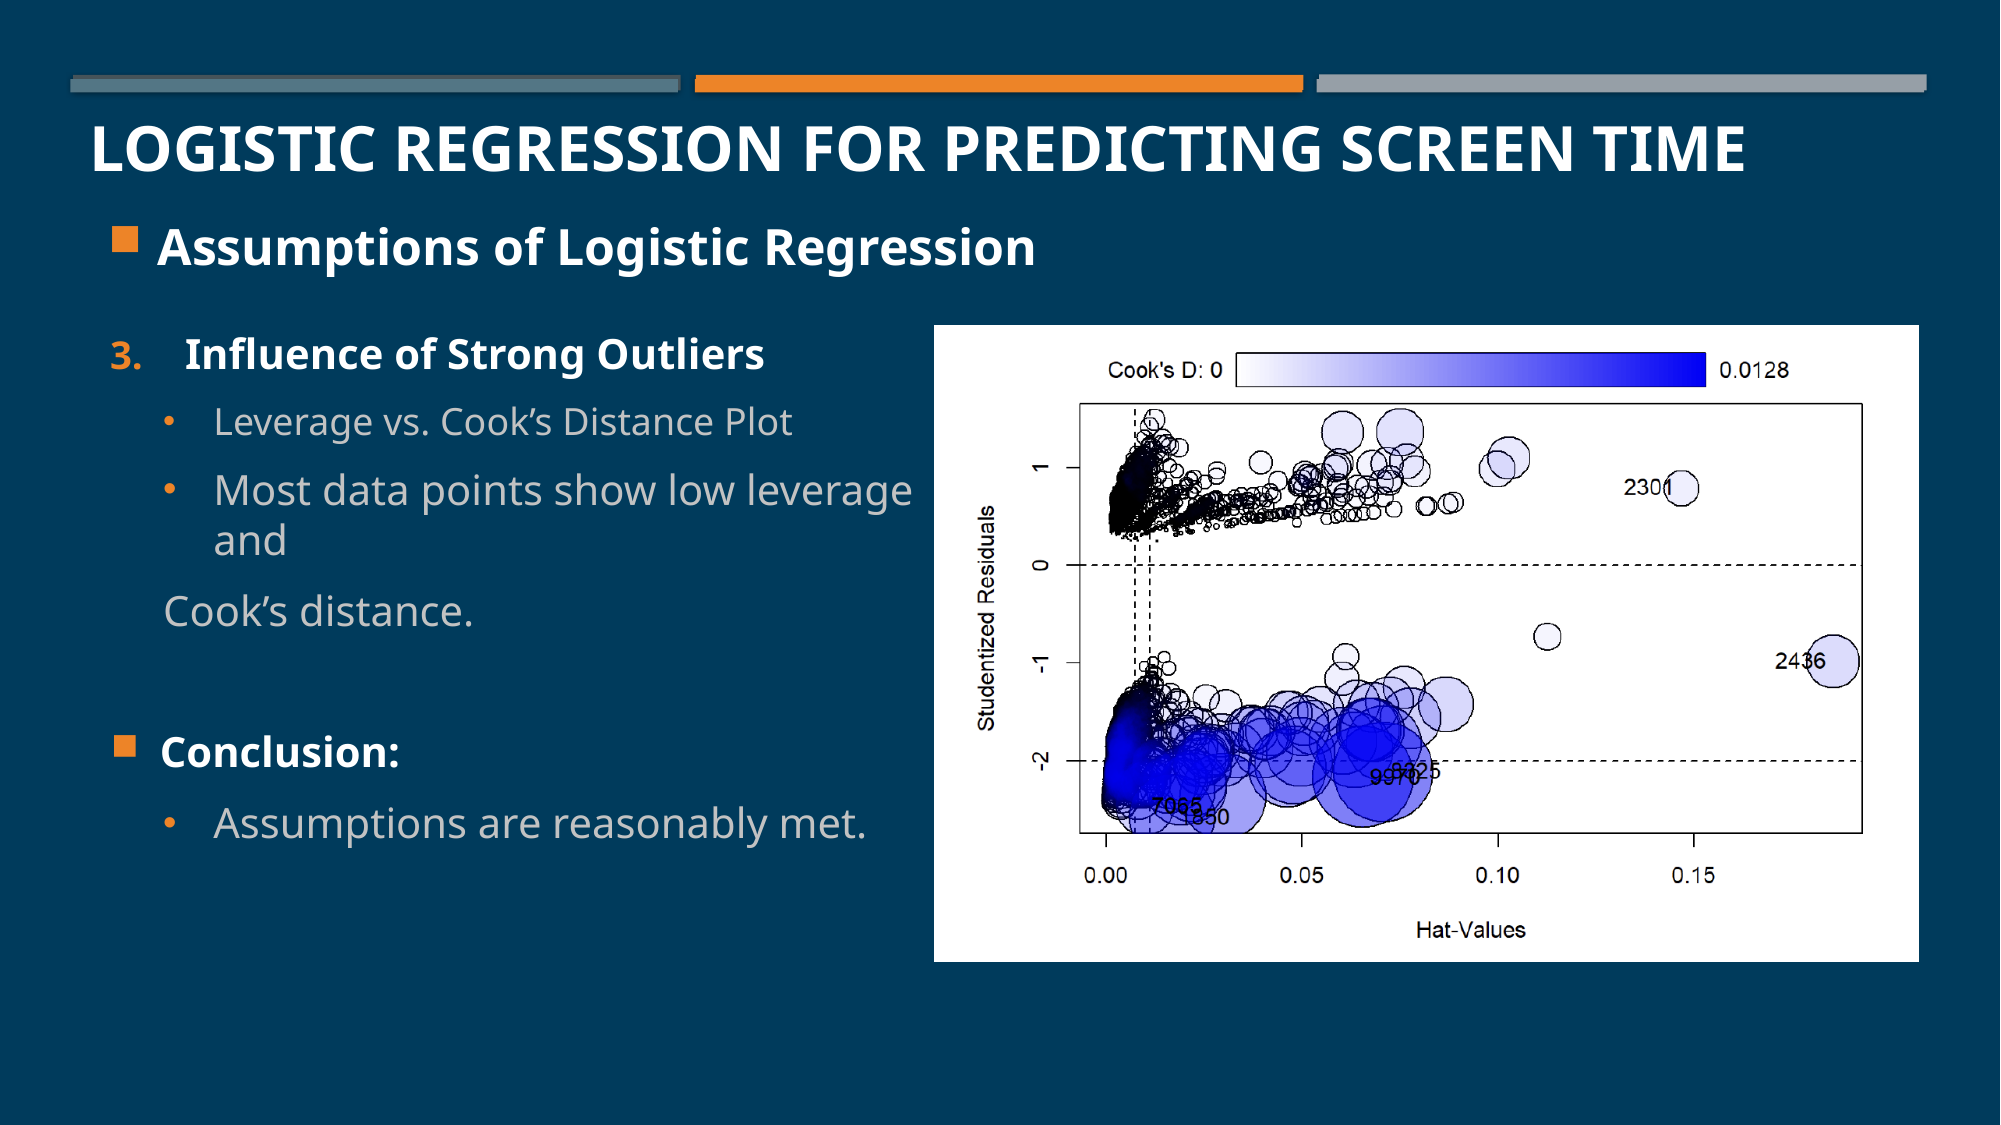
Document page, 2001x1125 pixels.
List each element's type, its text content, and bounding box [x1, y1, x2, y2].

text_box Influence of Strong Outliers Leverage vs. Cook’s Distance Plot Most data points show low leverage and Cook’s distance.​ Conclusion:​ Assumptions are reasonably met. [95, 320, 948, 786]
title Logistic Regression for Predicting Screen Time [74, 85, 1934, 192]
text_box Assumptions of Logistic Regression [92, 207, 1077, 305]
picture [933, 324, 1919, 962]
